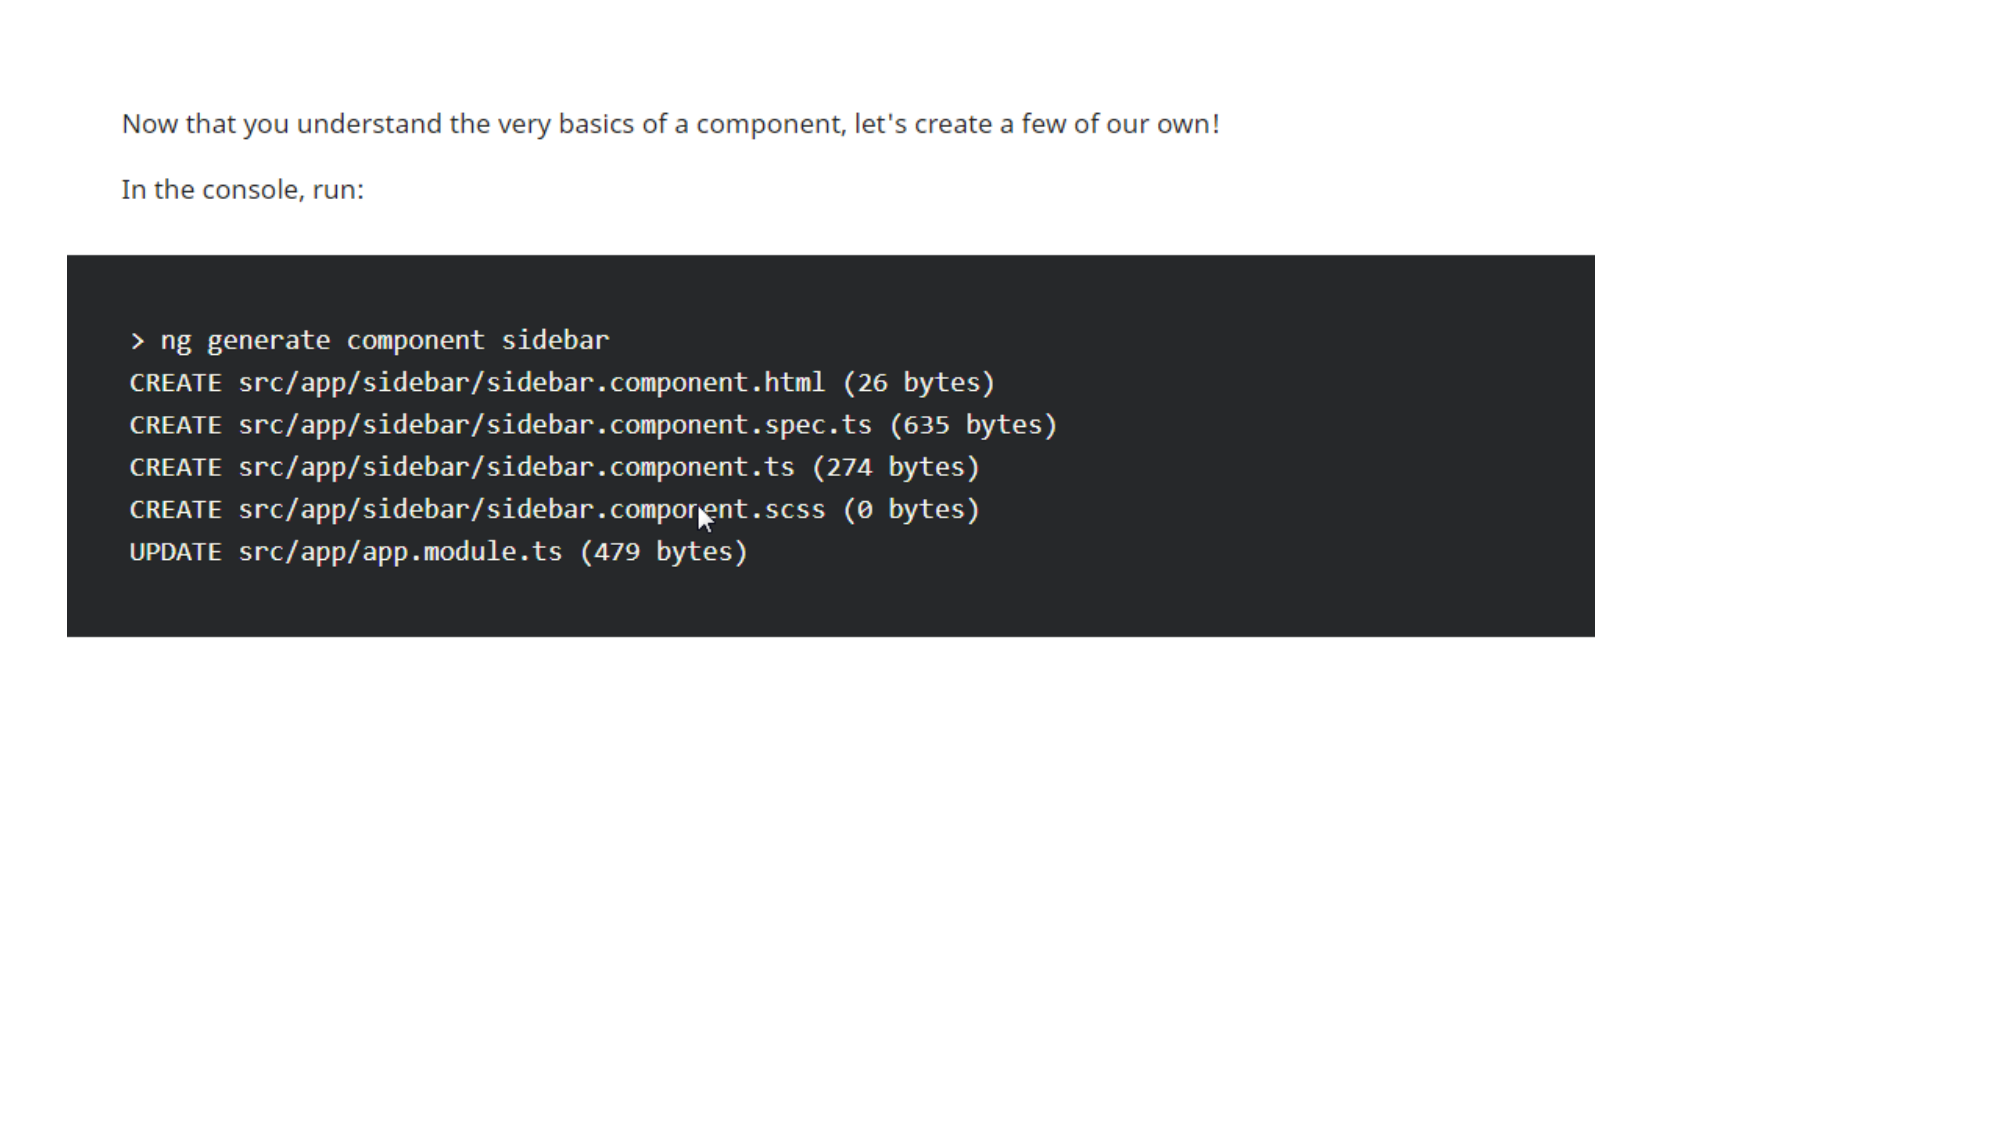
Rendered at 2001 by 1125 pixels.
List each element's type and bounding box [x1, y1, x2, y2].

picture [67, 91, 1595, 678]
